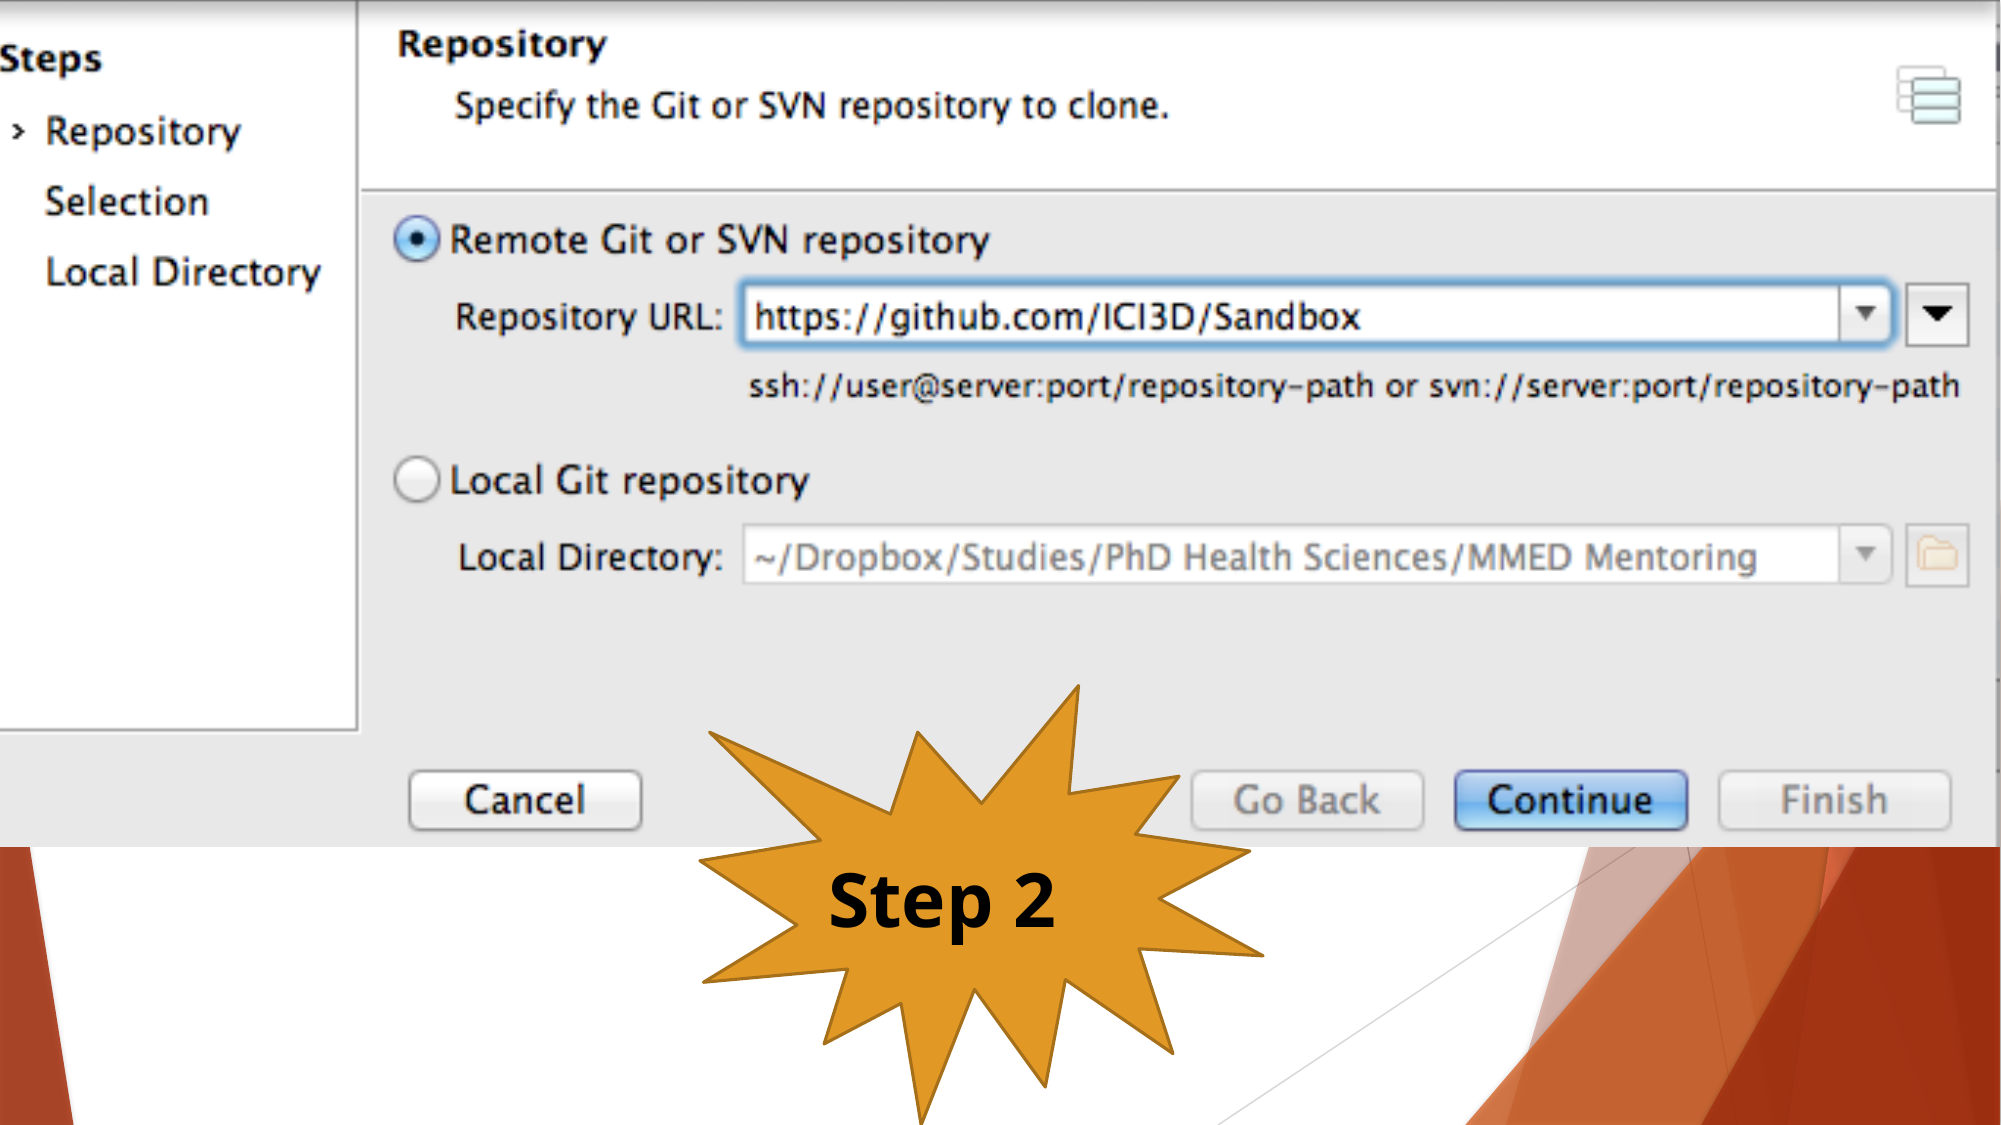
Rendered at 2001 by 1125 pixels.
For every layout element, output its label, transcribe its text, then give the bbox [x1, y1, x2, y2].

text_box [1146, 858, 1264, 956]
text_box [699, 858, 1173, 1125]
picture [0, 0, 2000, 847]
text_box Step 2 [810, 858, 1146, 950]
